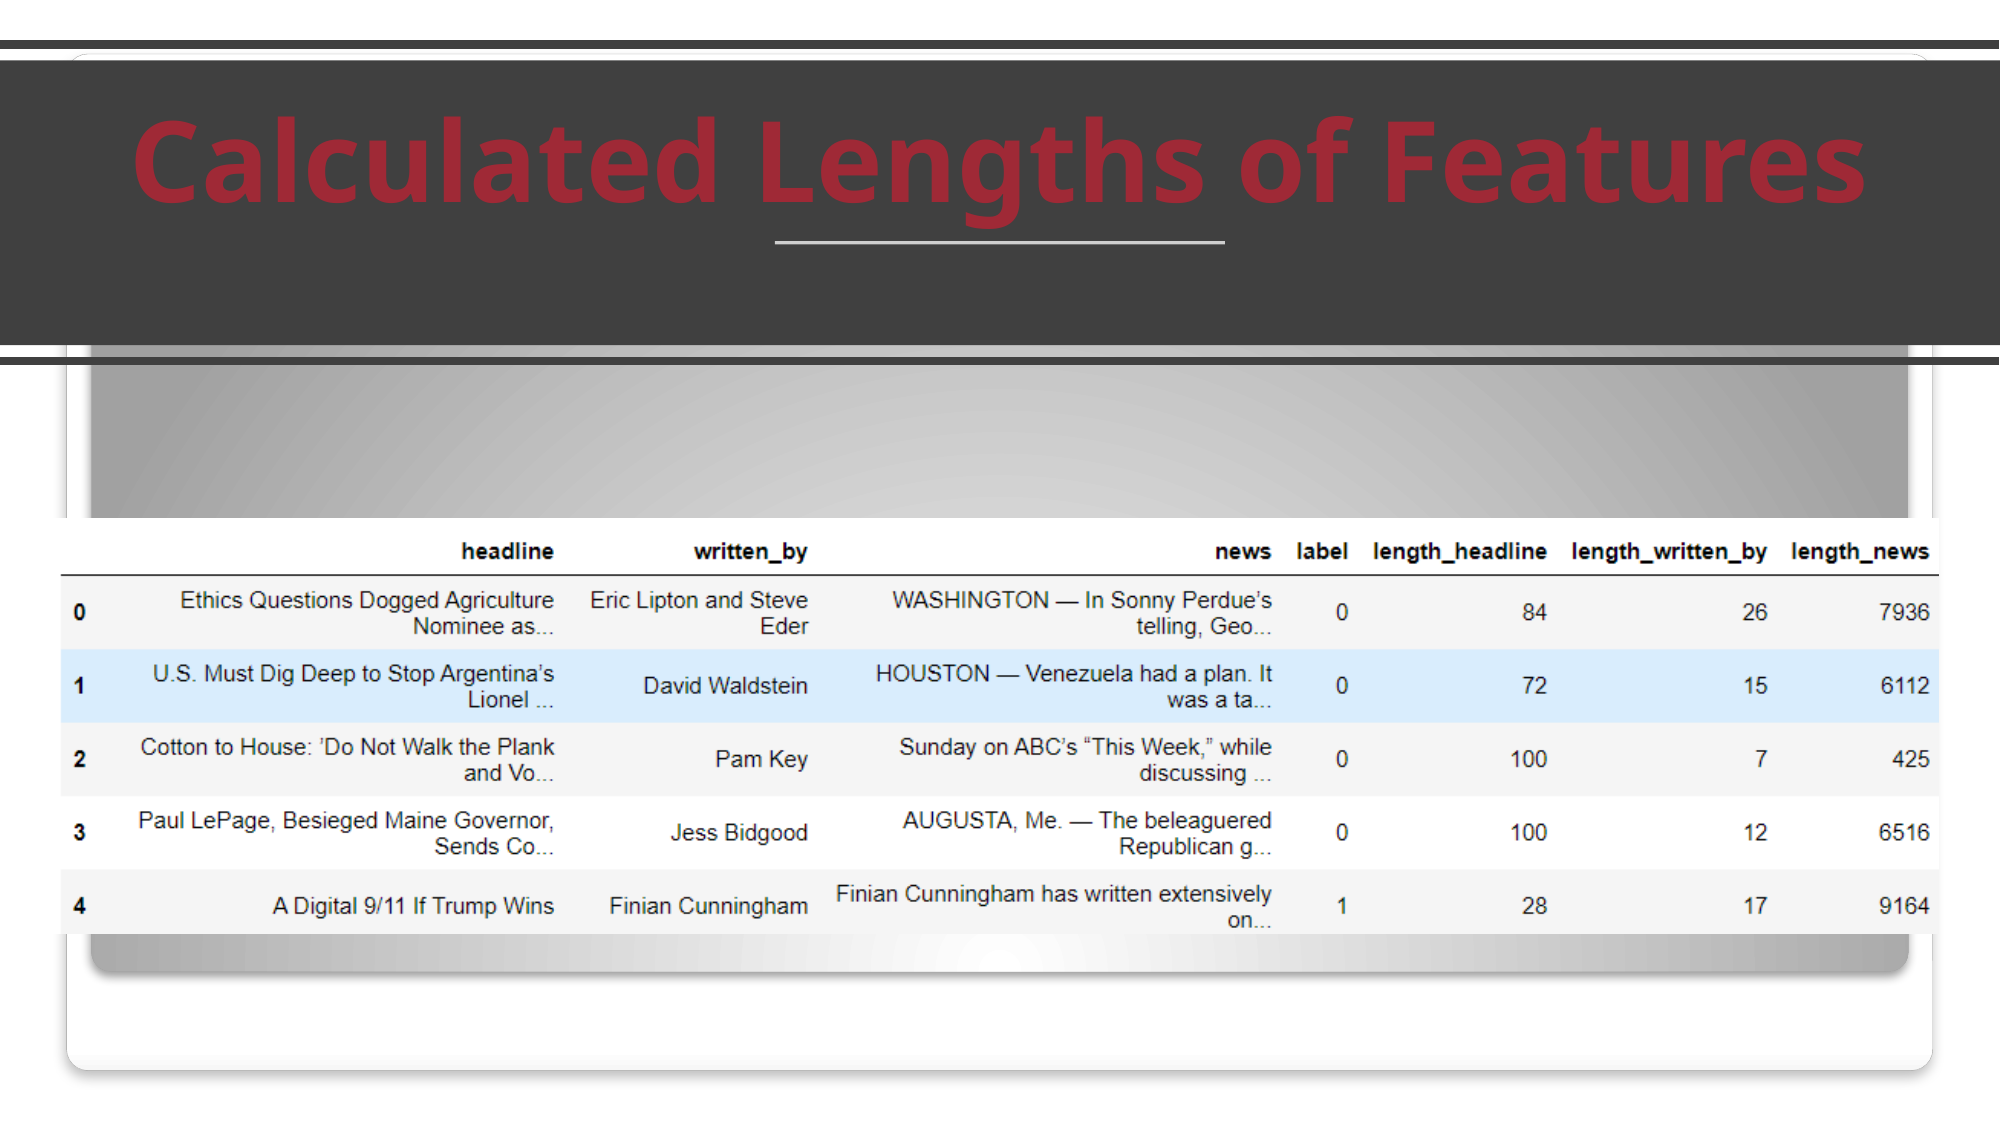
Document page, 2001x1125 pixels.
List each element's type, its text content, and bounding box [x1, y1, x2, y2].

title Calculated Lengths of Features [86, 80, 1914, 233]
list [52, 518, 1939, 934]
text_box [0, 57, 2000, 349]
